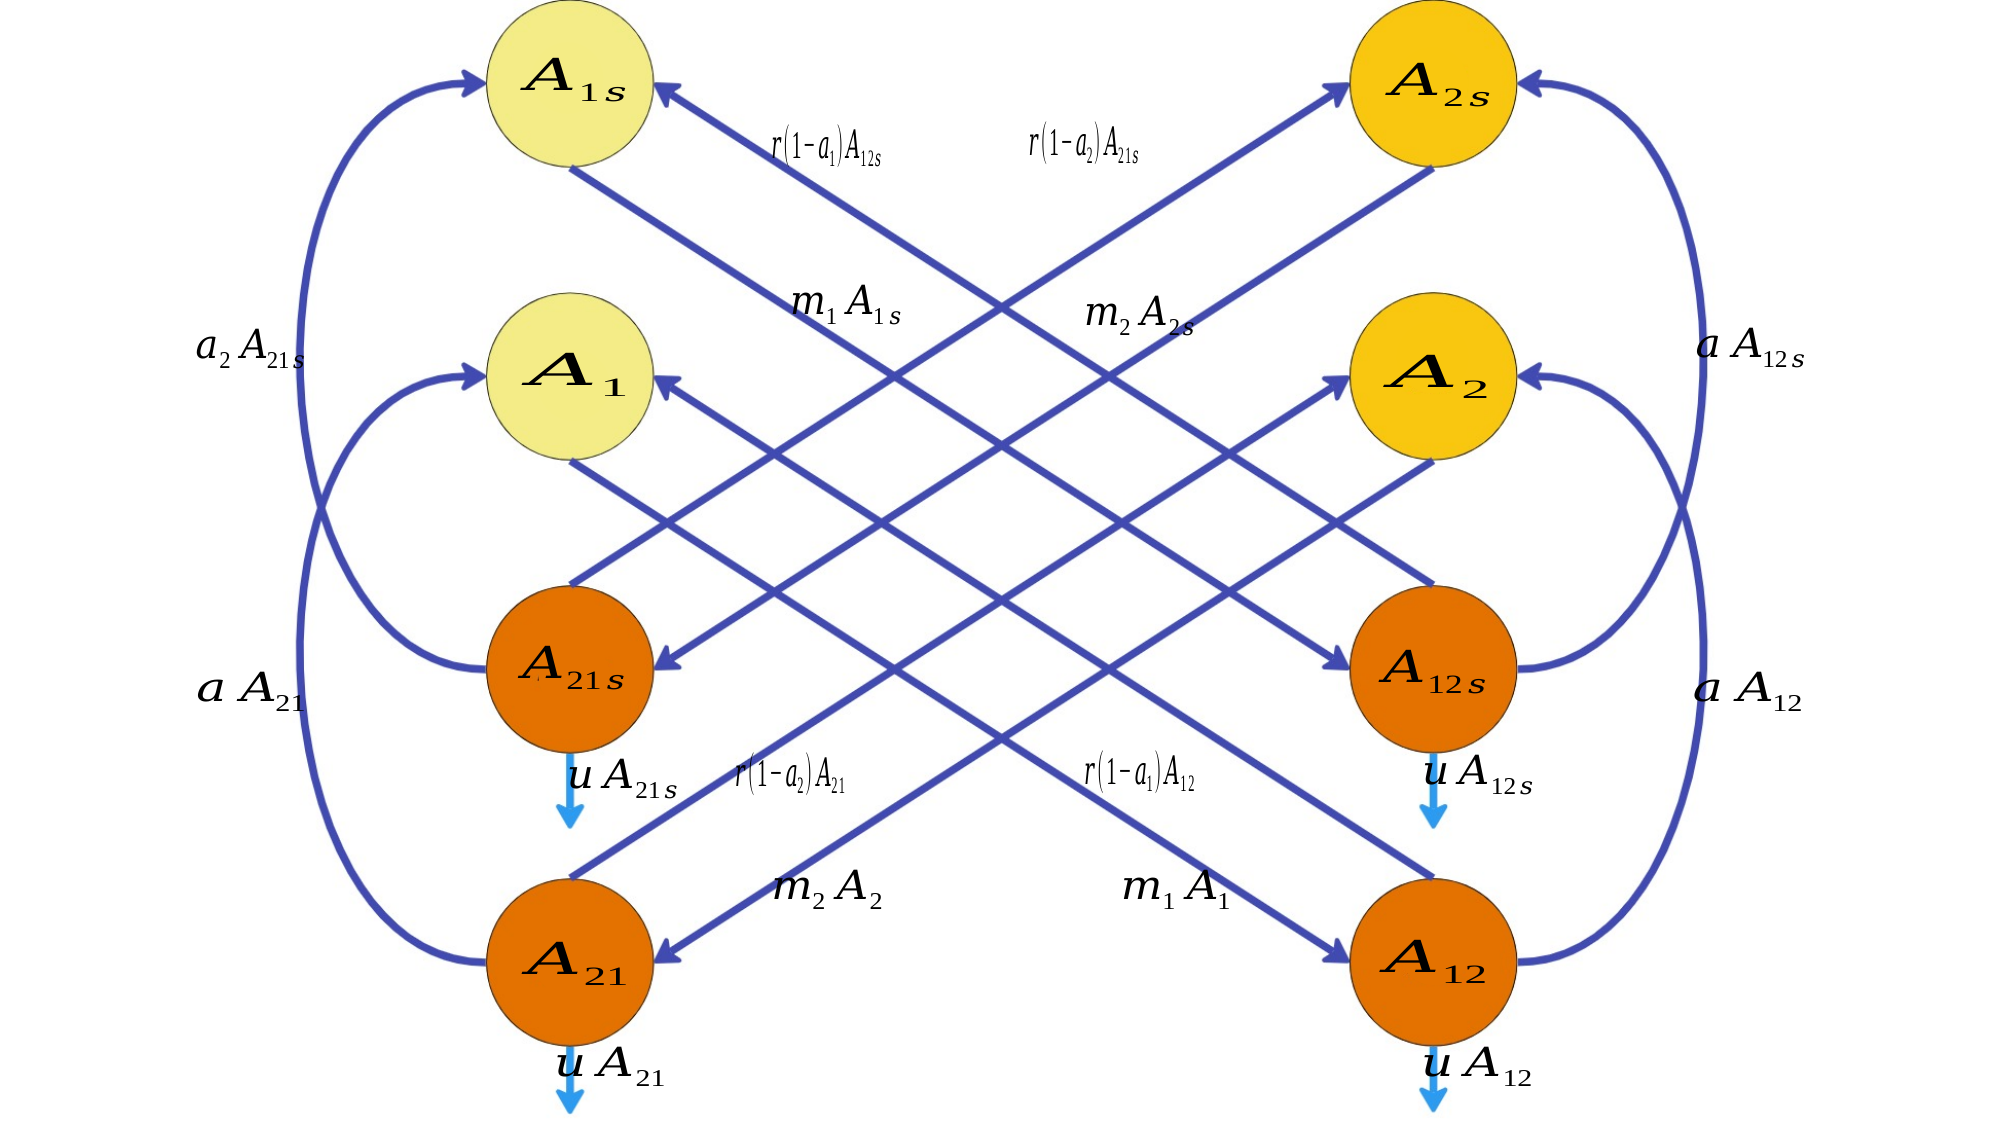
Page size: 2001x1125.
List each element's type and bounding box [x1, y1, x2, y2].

picture [267, 0, 1733, 1125]
